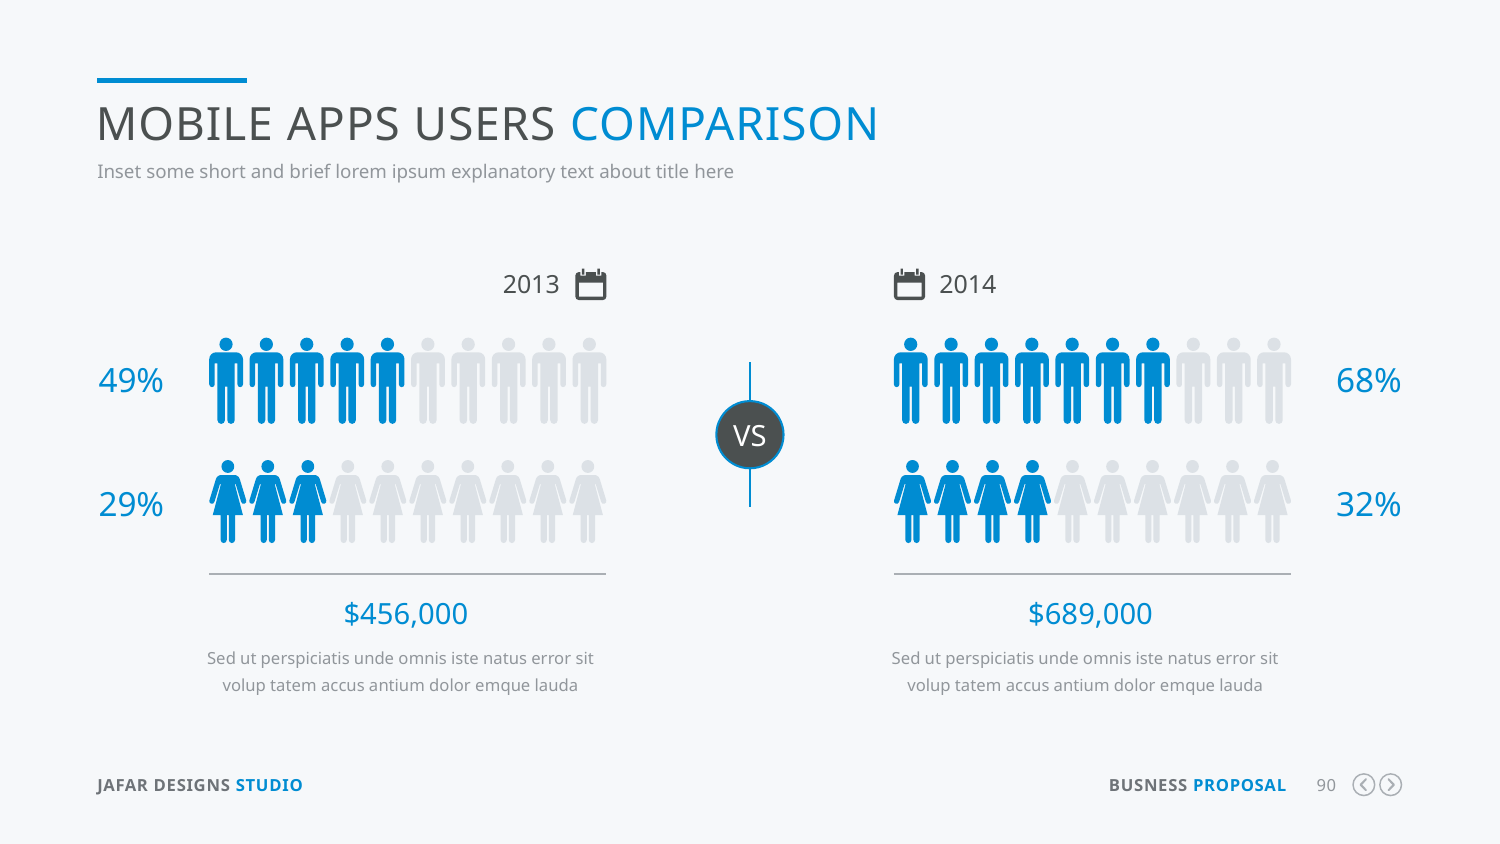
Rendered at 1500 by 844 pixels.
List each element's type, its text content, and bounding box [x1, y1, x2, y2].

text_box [209, 337, 607, 424]
text_box $456,000 [304, 595, 508, 631]
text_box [893, 337, 1292, 424]
list Inset some short and brief lorem ipsum explanatory text about title here [97, 157, 1403, 181]
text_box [209, 460, 607, 544]
text_box 2013 [467, 268, 560, 299]
text_box 32% [1292, 482, 1402, 523]
text_box Sed ut perspiciatis unde omnis iste natus error sit volup tatem accus antium dolor emque lauda [195, 641, 607, 696]
list Mobile Apps Users Comparison [95, 94, 1401, 158]
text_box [716, 362, 784, 508]
text_box Sed ut perspiciatis unde omnis iste natus error sit volup tatem accus antium dolor emque lauda [879, 641, 1291, 696]
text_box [893, 460, 1292, 544]
text_box [893, 268, 926, 301]
text_box $689,000 [989, 595, 1192, 631]
text_box 29% [98, 482, 209, 523]
text_box [575, 268, 607, 301]
text_box 68% [1292, 359, 1402, 400]
text_box 49% [98, 359, 209, 400]
text_box 2014 [939, 268, 1032, 299]
